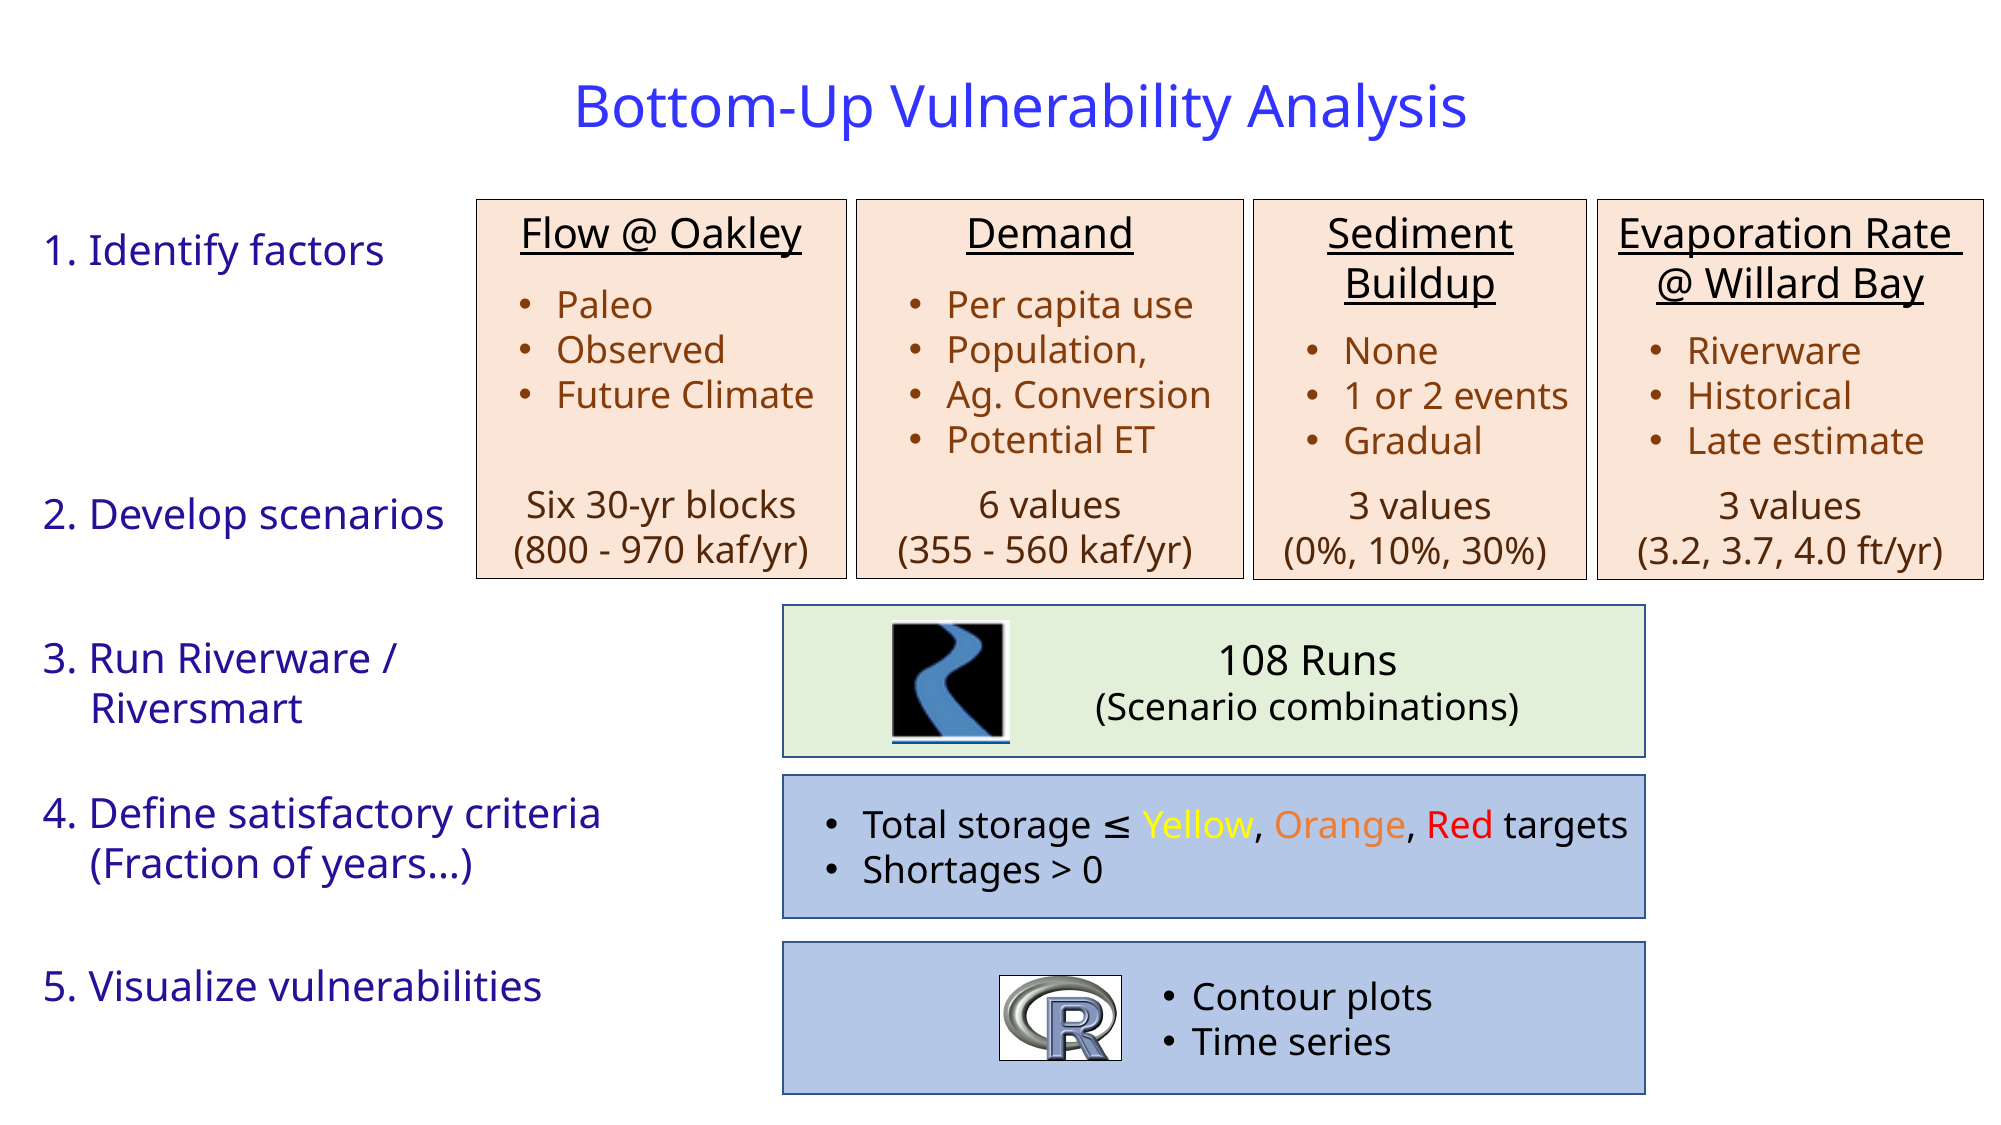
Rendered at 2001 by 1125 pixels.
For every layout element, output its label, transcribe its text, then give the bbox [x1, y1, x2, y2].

text_box Bottom-Up Vulnerability Analysis [438, 61, 1605, 147]
text_box 2. Develop scenarios [27, 480, 476, 546]
picture [892, 620, 1010, 744]
text_box Evaporation Rate @ Willard Bay Riverware Historical Late estimate 3 values (3.2, 3.7, 4.0 ft/yr) [1597, 199, 1984, 580]
text_box Contour plots Time series [782, 941, 1646, 1095]
text_box Sediment Buildup None 1 or 2 events Gradual 3 values (0%, 10%, 30%) [1253, 199, 1587, 580]
text_box 4. Define satisfactory criteria (Fraction of years…) [27, 779, 657, 895]
picture [999, 975, 1122, 1062]
text_box Demand Per capita use Population, Ag. Conversion Potential ET 6 values (355 - 560 kaf/yr) [856, 199, 1244, 579]
text_box Flow @ Oakley Paleo Observed Future Climate Six 30-yr blocks (800 - 970 kaf/yr) [476, 199, 847, 579]
text_box 1. Identify factors [27, 216, 476, 282]
text_box Total storage ≤ Yellow, Orange, Red targets Shortages > 0 [782, 774, 1646, 919]
text_box 3. Run Riverware / Riversmart [27, 624, 530, 739]
text_box 108 Runs (Scenario combinations) [782, 604, 1646, 758]
text_box 5. Visualize vulnerabilities [27, 952, 578, 1018]
